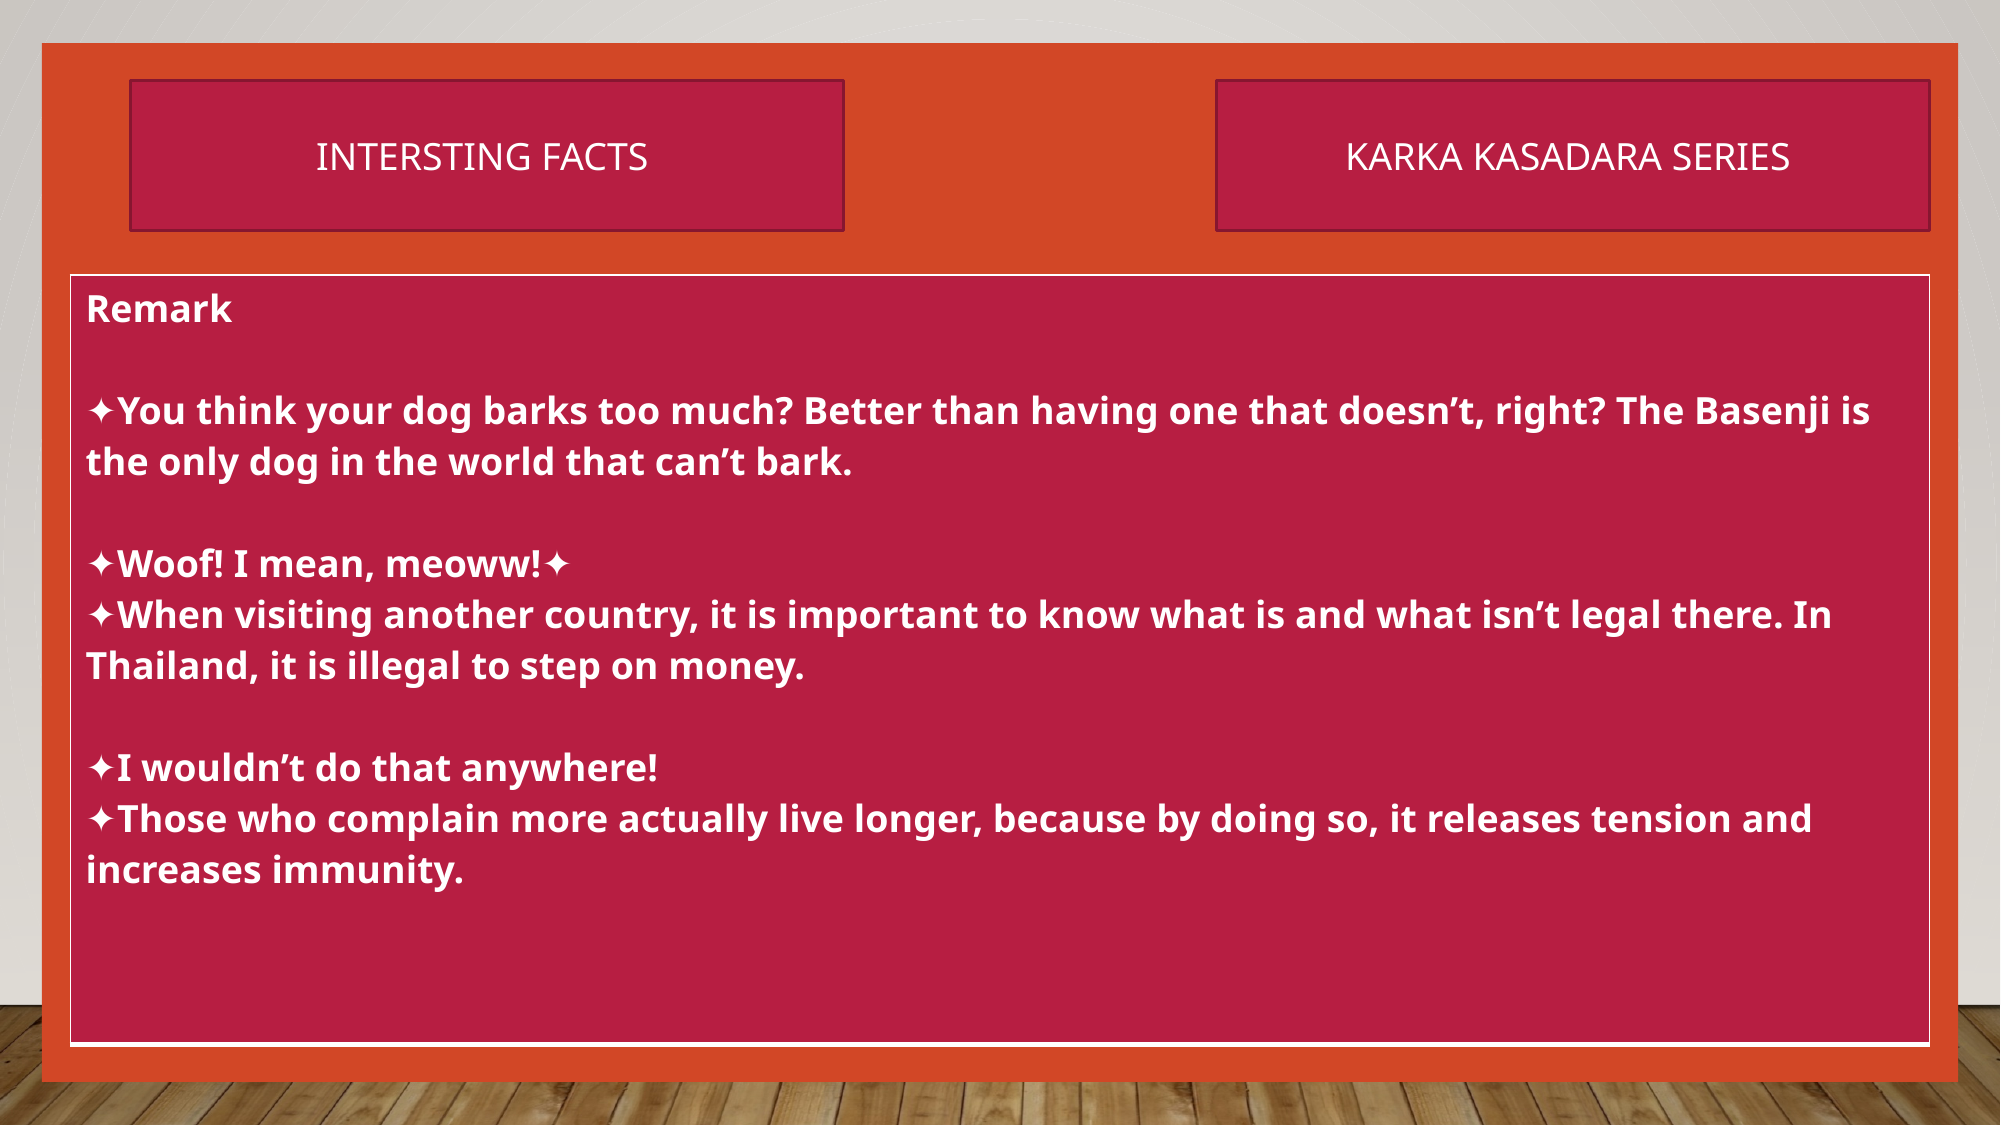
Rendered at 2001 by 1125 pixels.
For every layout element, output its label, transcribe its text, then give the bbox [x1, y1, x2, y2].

text_box INTERSTING FACTS [129, 79, 845, 232]
table_header Remark ✦You think your dog barks too much? Better than having one that doesn’t, right? The Basenji is the only dog in the world that can’t bark. ✦Woof! I mean, meoww!✦ ✦When visiting another country, it is important to know what is and what isn’t legal there. In Thailand, it is illegal to step on money. ✦I wouldn’t do that anywhere! ✦Those who complain more actually live longer, because by doing so, it releases tension and increases immunity. [71, 276, 1929, 1042]
picture [0, 1005, 2000, 1125]
text_box KARKA KASADARA SERIES [1215, 79, 1931, 232]
